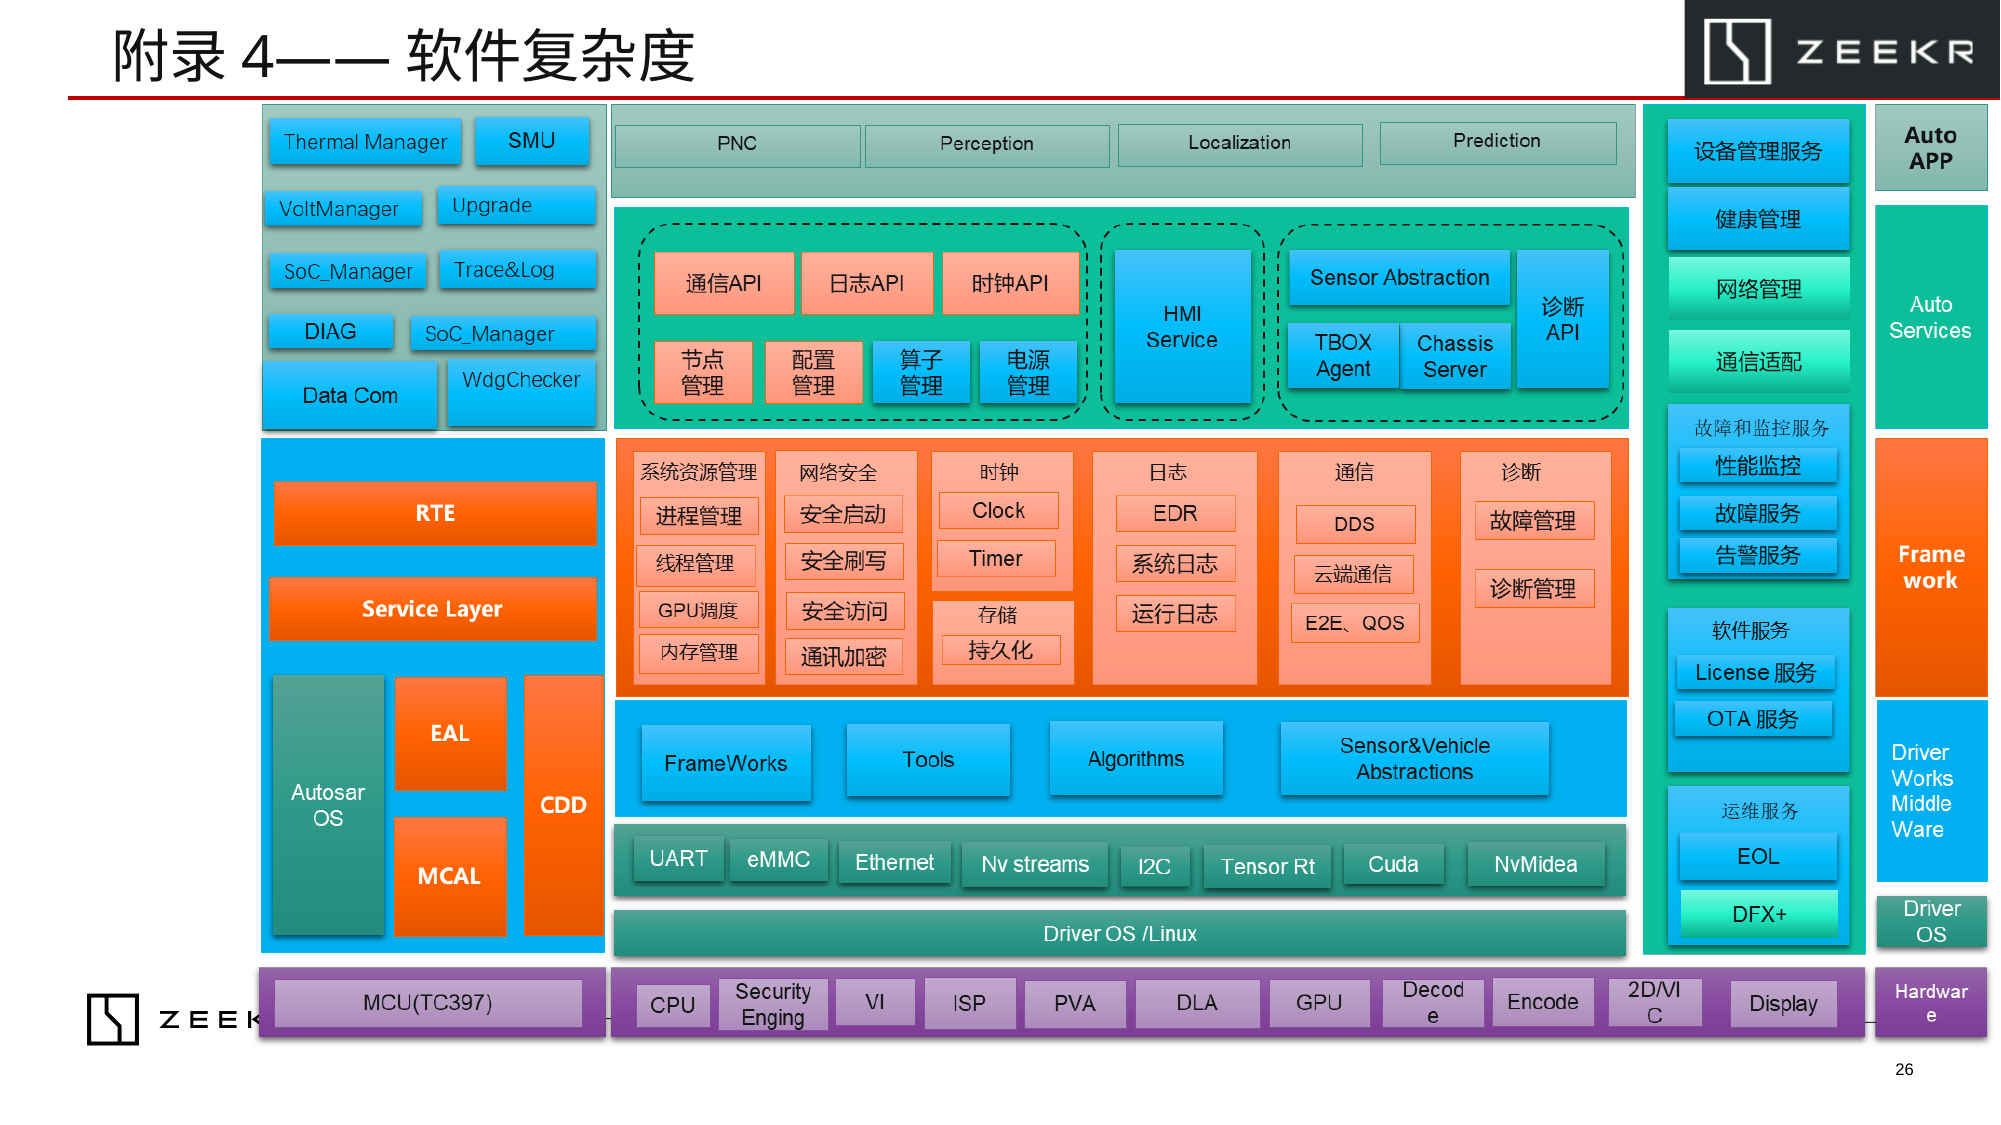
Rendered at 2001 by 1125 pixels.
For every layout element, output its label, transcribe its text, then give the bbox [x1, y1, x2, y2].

picture [67, 104, 1996, 1068]
slide_number 26 [1892, 1057, 1915, 1080]
text_box 附录4——软件复杂度 [96, 19, 1684, 93]
picture [1684, 0, 2000, 98]
